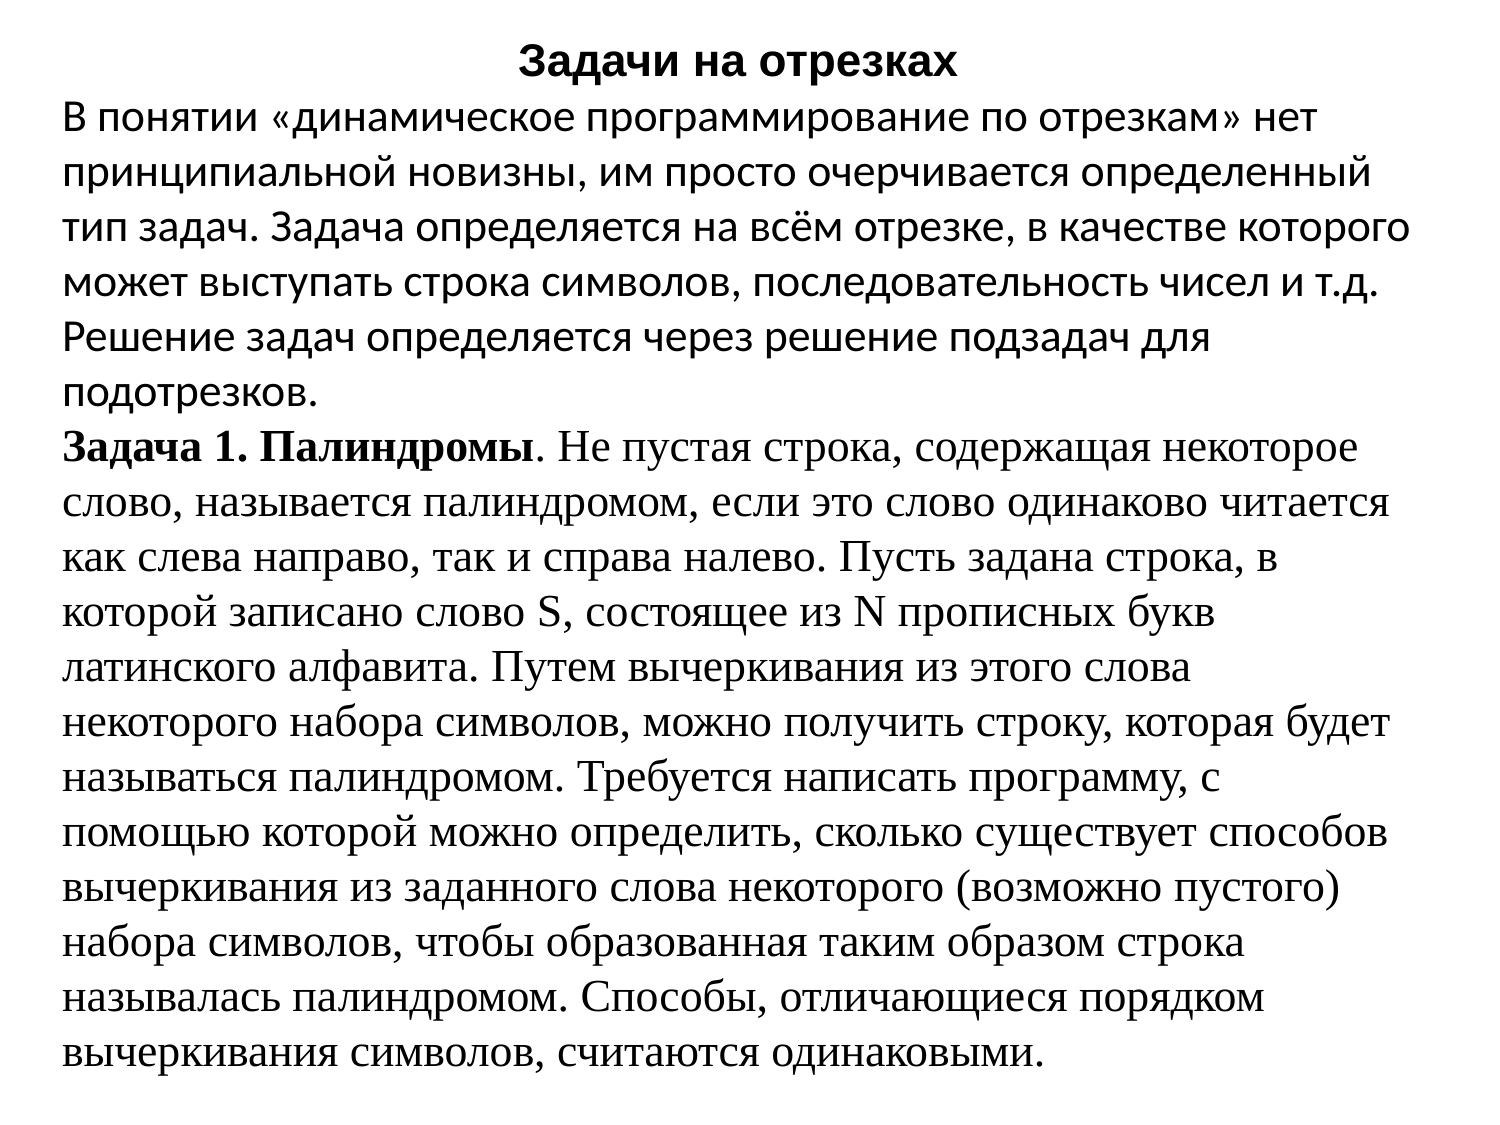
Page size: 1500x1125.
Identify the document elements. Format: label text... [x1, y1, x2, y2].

text_box Задачи на отрезках В понятии «динамическое программирование по отрезкам» нет принципиальной новизны, им просто очерчивается определенный тип задач. Задача определяется на всём отрезке, в качестве которого может выступать строка символов, последовательность чисел и т.д. Решение задач определяется через решение подзадач для подотрезков. Задача 1. Палиндромы. Не пустая строка, содержащая некоторое слово, называется палиндромом, если это слово одинаково читается как слева направо, так и справа налево. Пусть задана строка, в которой записано слово S, состоящее из N прописных букв латинского алфавита. Путем вычеркивания из этого слова некоторого набора символов, можно получить строку, которая будет называться палиндромом. Требуется написать программу, с помощью которой можно определить, сколько существует способов вычеркивания из заданного слова некоторого (возможно пустого) набора символов, чтобы образованная таким образом строка называлась палиндромом. Способы, отличающиеся порядком вычеркивания символов, считаются одинаковыми. [47, 26, 1430, 1080]
